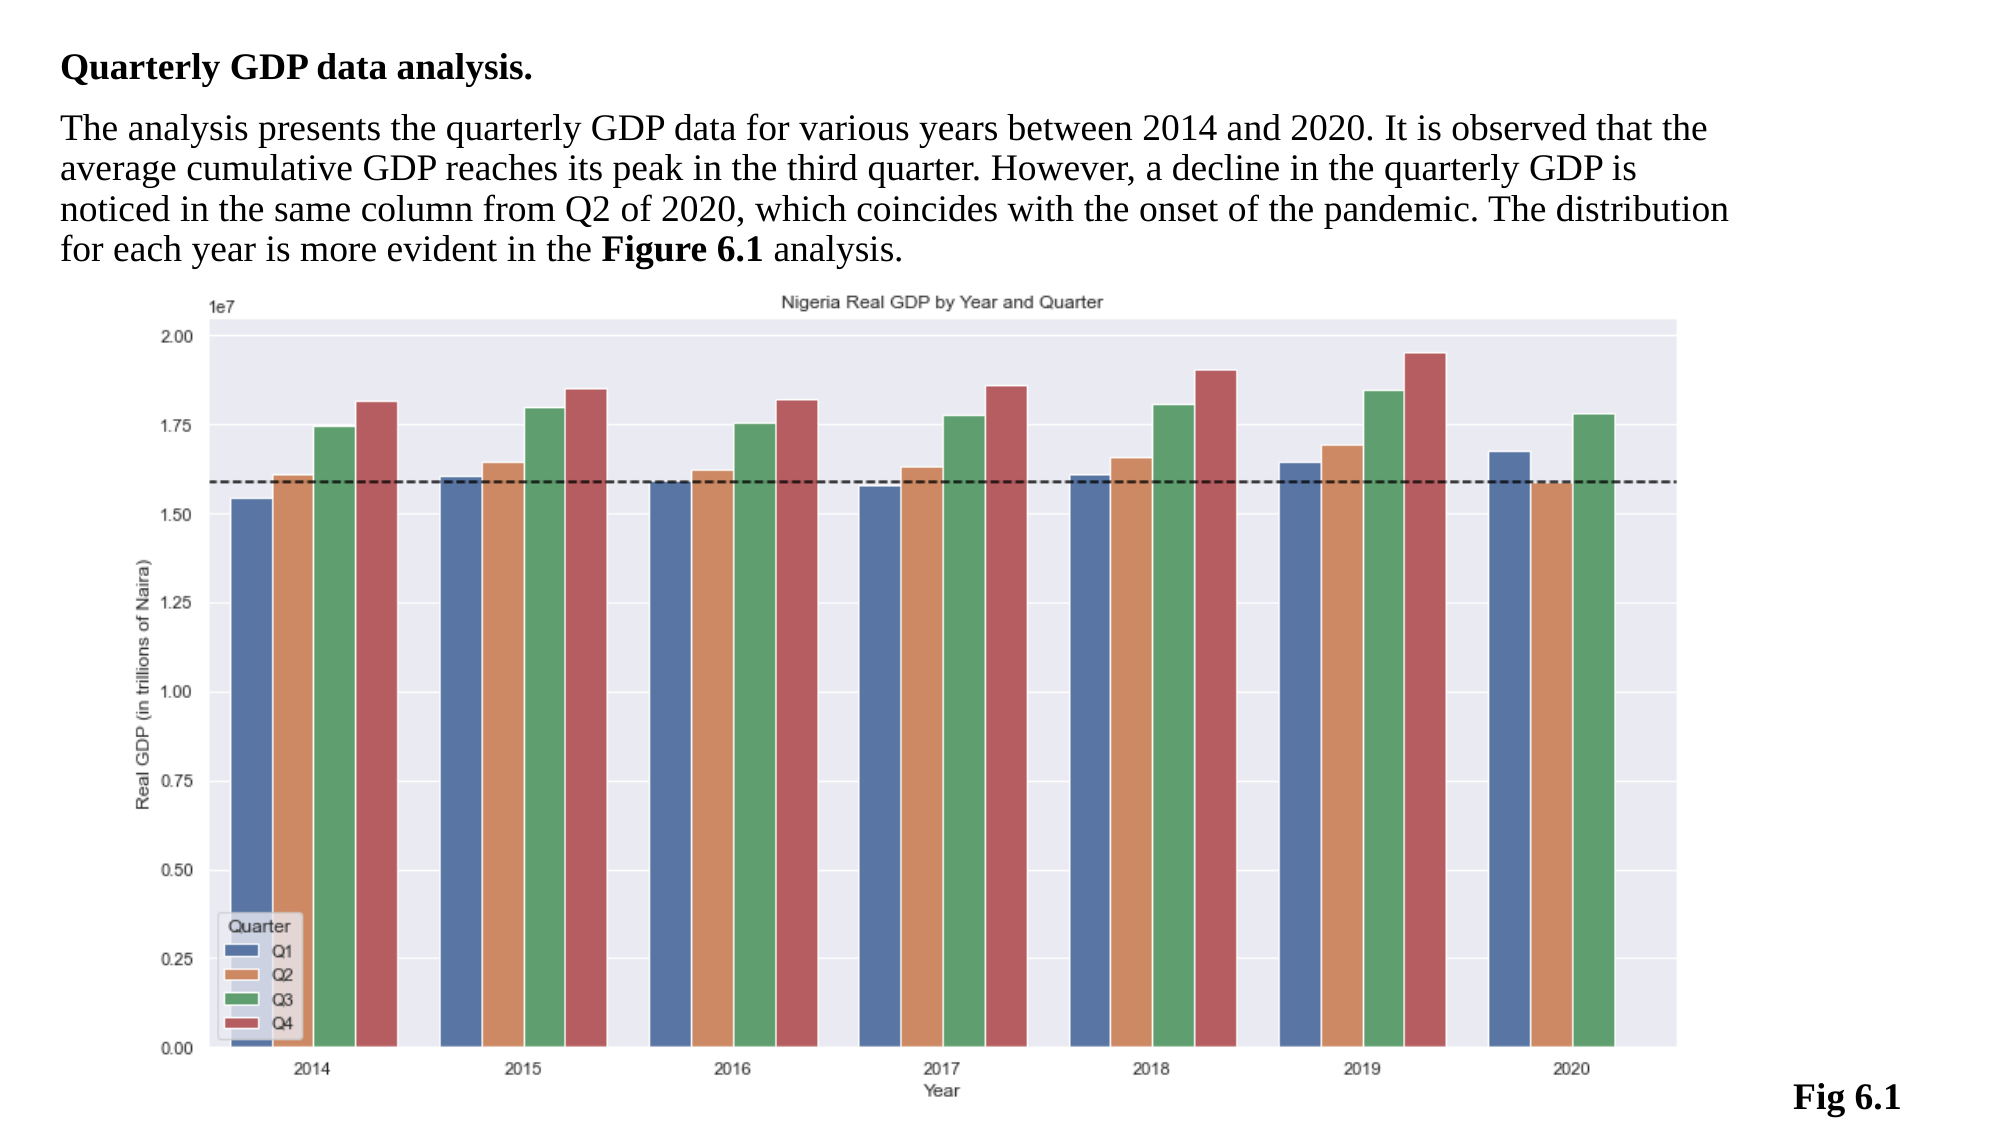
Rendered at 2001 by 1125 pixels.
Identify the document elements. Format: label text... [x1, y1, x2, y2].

list Quarterly GDP data analysis. The analysis presents the quarterly GDP data for various years between 2014 and 2020. It is observed that the average cumulative GDP reaches its peak in the third quarter. However, a decline in the quarterly GDP is noticed in the same column from Q2 of 2020, which coincides with the onset of the pandemic. The distribution for each year is more evident in the Figure 6.1 analysis. [45, 39, 1770, 286]
picture [126, 285, 1688, 1111]
text_box Fig 6.1 [1778, 1064, 1974, 1125]
